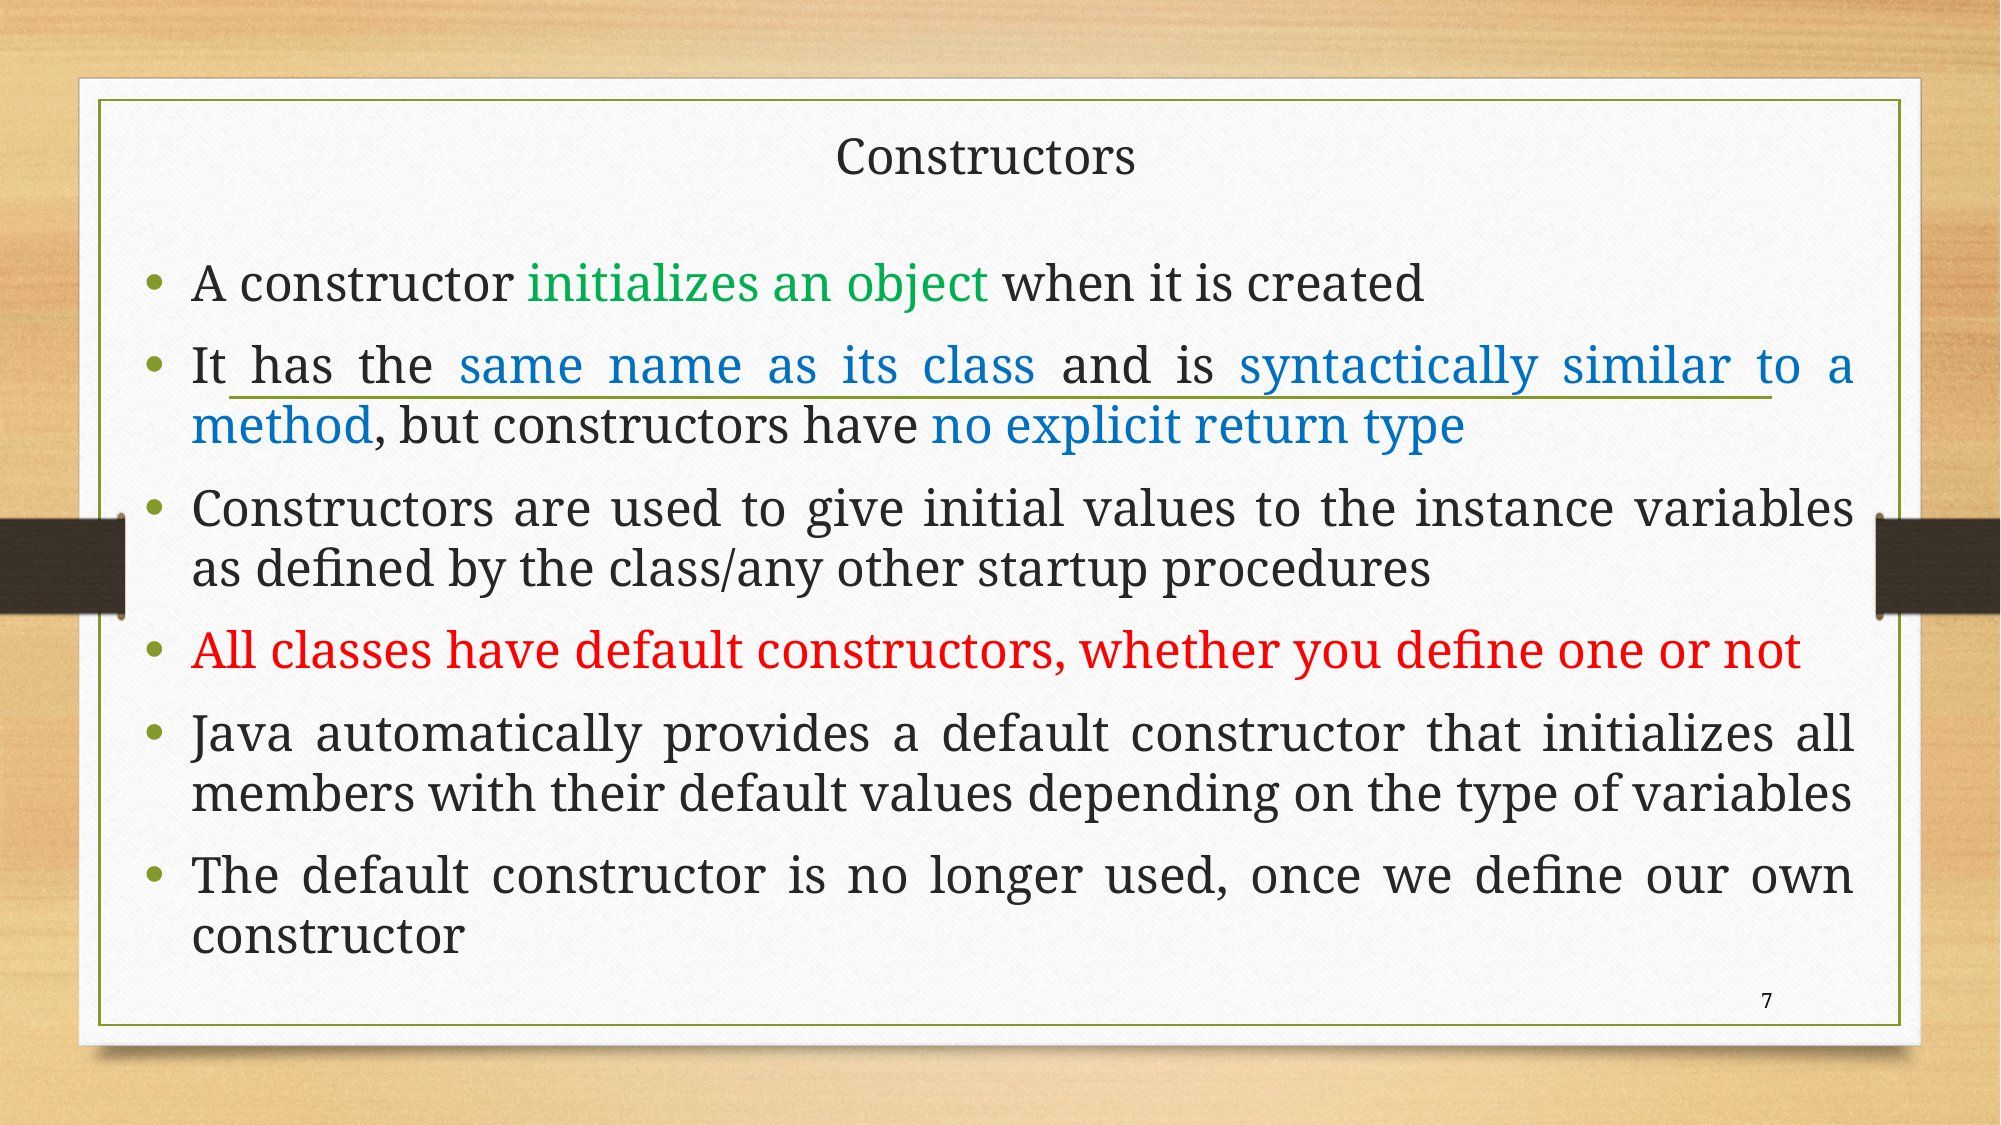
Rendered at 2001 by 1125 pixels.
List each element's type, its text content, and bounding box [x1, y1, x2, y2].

slide_number 7 [1698, 979, 1788, 1025]
picture [0, 0, 2001, 1125]
list A constructor initializes an object when it is created It has the same name as its class and is syntactically similar to a method, but constructors have no explicit return type Constructors are used to give initial values to the instance variables as defined by the class/any other startup procedures All classes have default constructors, whether you define one or not Java automatically provides a default constructor that initializes all members with their default values depending on the type of variables The default constructor is no longer used, once we define our own constructor [129, 243, 1871, 994]
title Constructors [199, 116, 1774, 193]
